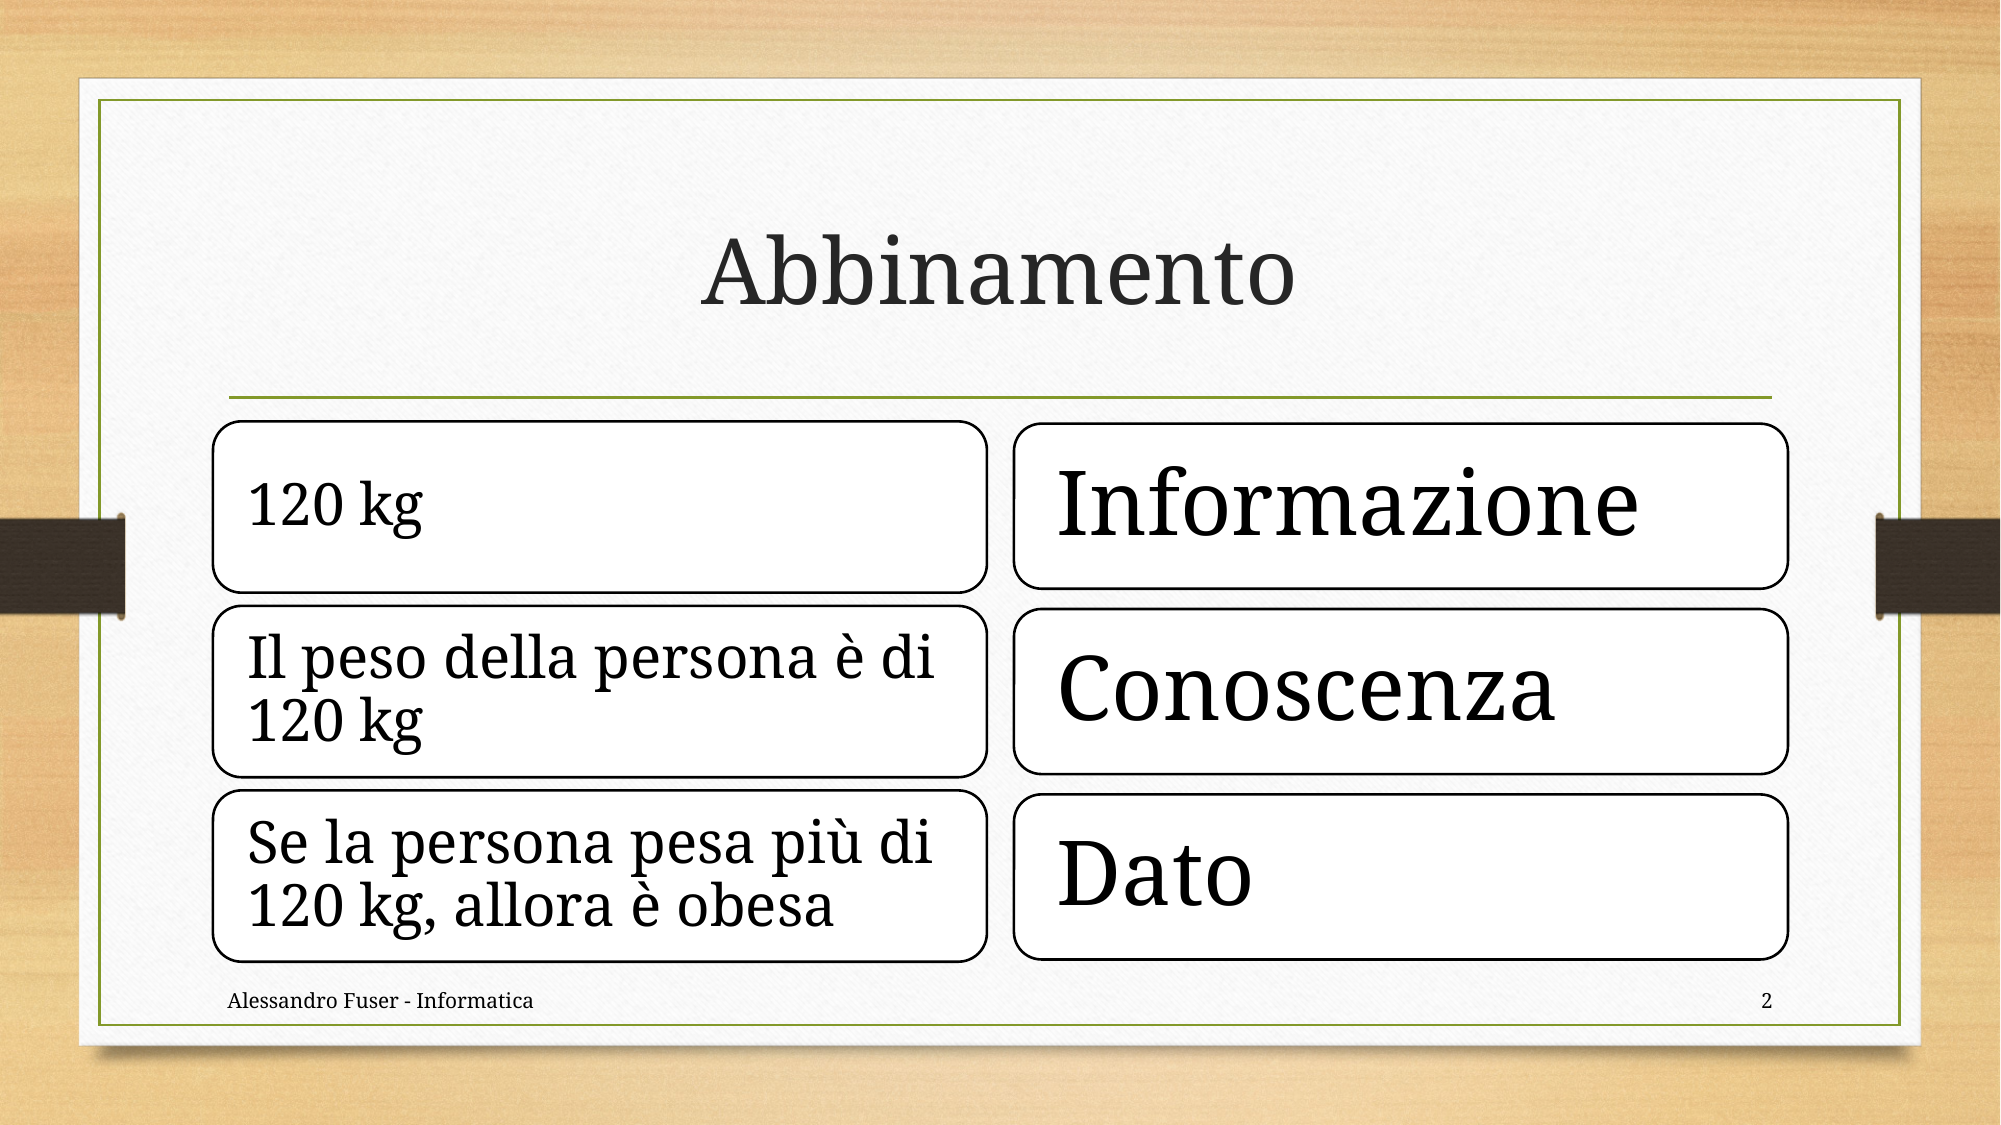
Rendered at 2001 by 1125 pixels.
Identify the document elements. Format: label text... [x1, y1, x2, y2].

picture [0, 0, 2001, 1125]
title Abbinamento [212, 161, 1788, 375]
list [212, 419, 988, 964]
footer Alessandro Fuser - Informatica [212, 979, 1411, 1025]
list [1013, 419, 1789, 964]
slide_number 2 [1698, 979, 1788, 1025]
